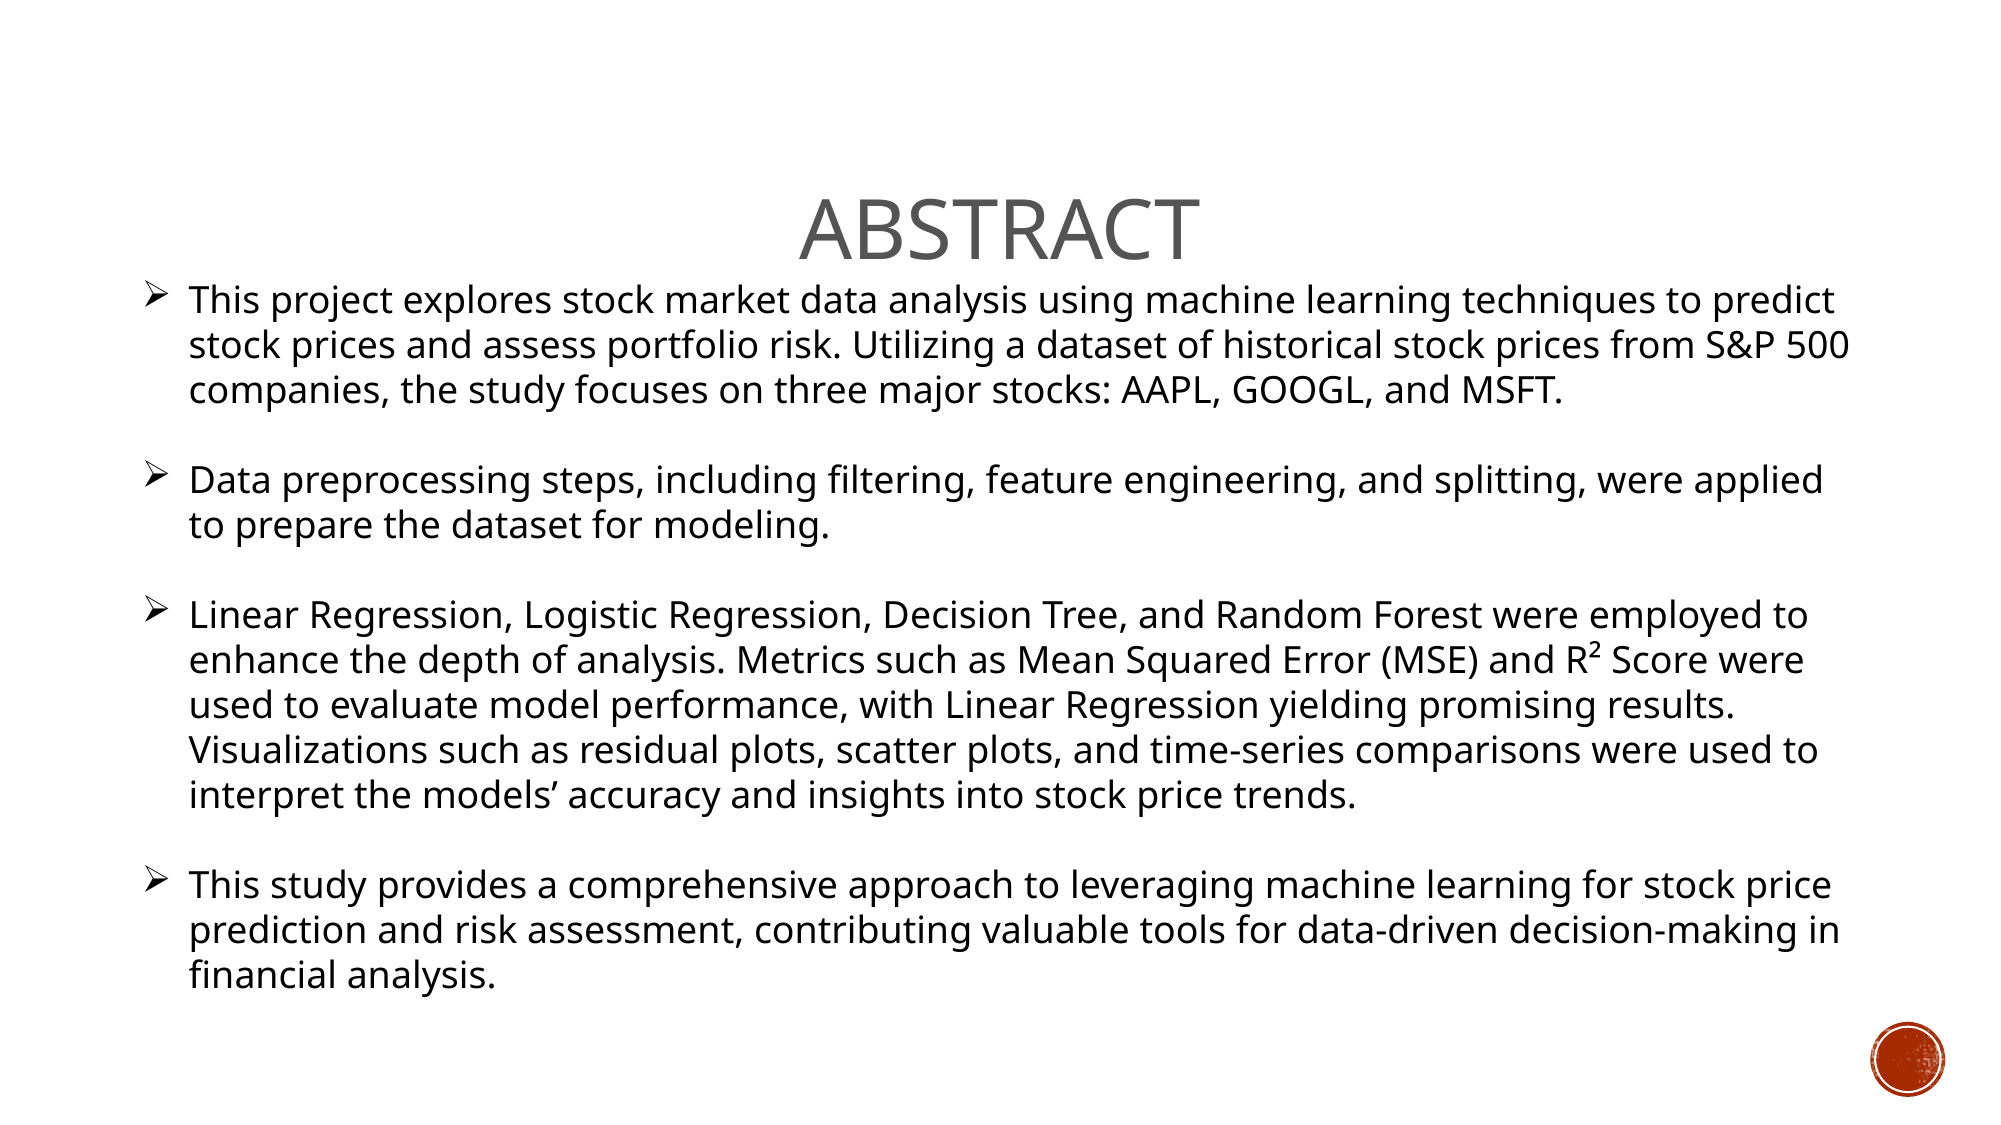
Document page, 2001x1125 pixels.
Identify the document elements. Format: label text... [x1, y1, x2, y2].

text_box ABSTRACT This project explores stock market data analysis using machine learning techniques to predict stock prices and assess portfolio risk. Utilizing a dataset of historical stock prices from S&P 500 companies, the study focuses on three major stocks: AAPL, GOOGL, and MSFT. Data preprocessing steps, including filtering, feature engineering, and splitting, were applied to prepare the dataset for modeling. Linear Regression, Logistic Regression, Decision Tree, and Random Forest were employed to enhance the depth of analysis. Metrics such as Mean Squared Error (MSE) and R² Score were used to evaluate model performance, with Linear Regression yielding promising results. Visualizations such as residual plots, scatter plots, and time-series comparisons were used to interpret the models’ accuracy and insights into stock price trends. This study provides a comprehensive approach to leveraging machine learning for stock price prediction and risk assessment, contributing valuable tools for data-driven decision-making in financial analysis. [127, 168, 1873, 1049]
